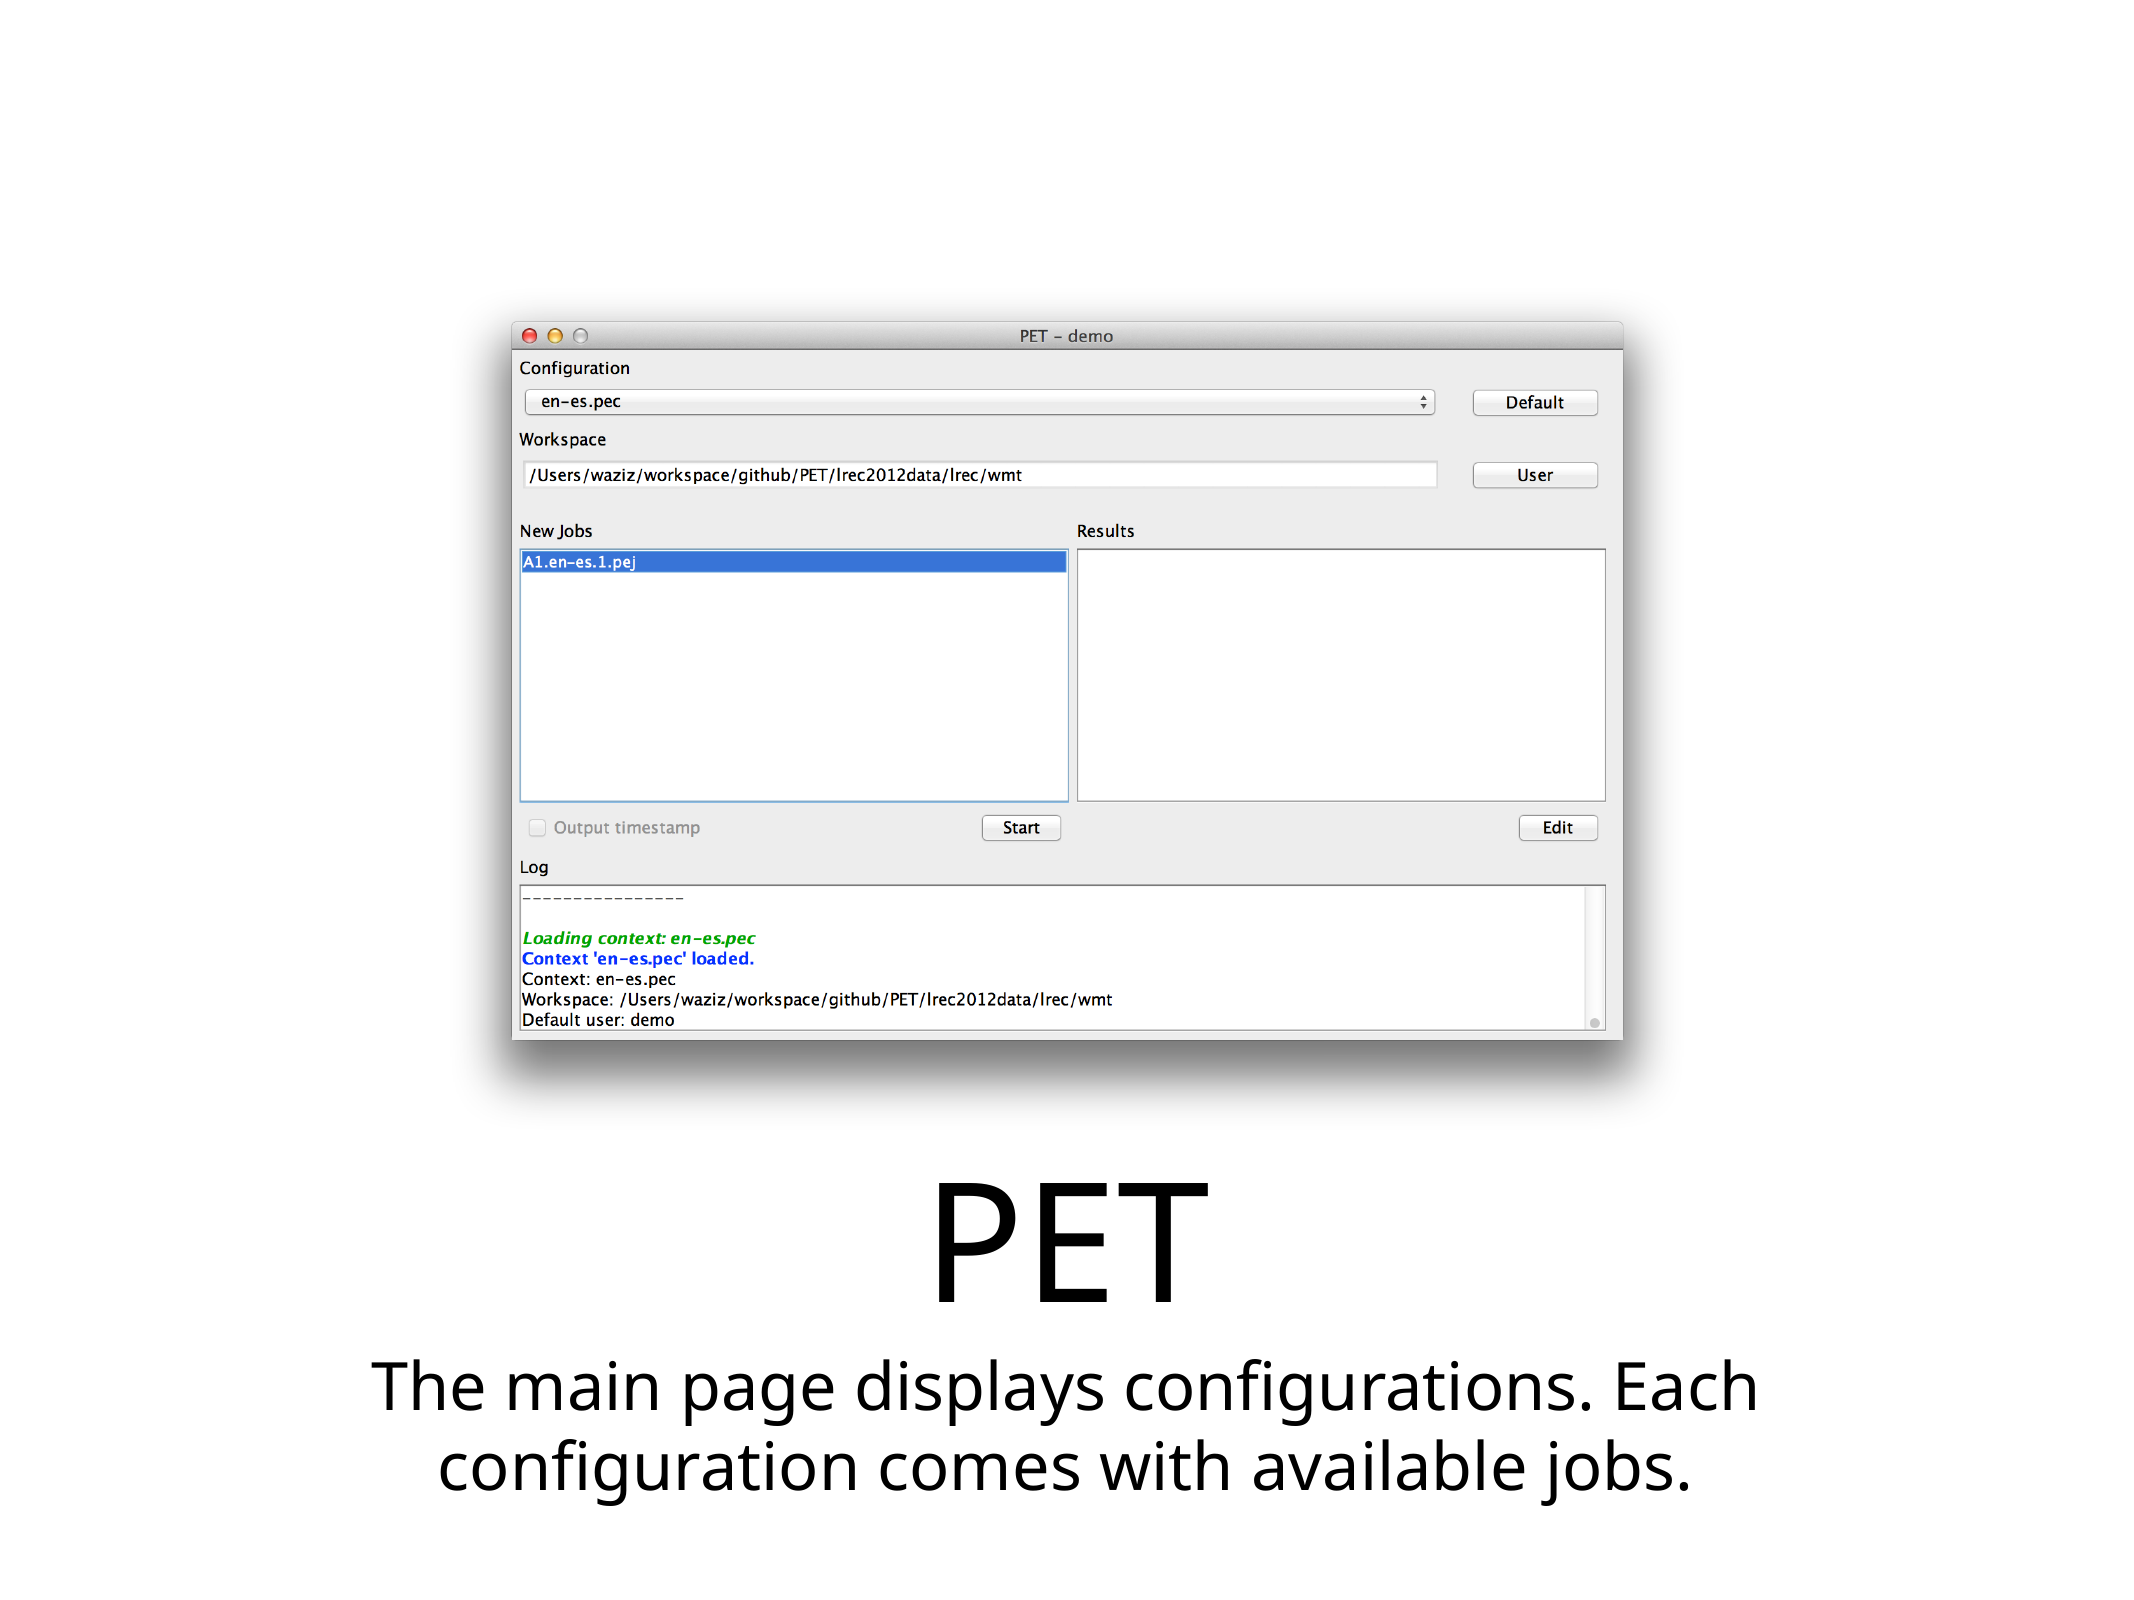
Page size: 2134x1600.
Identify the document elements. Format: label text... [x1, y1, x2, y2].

list The main page displays configurations. Each configuration comes with available jobs. [207, 1343, 1926, 1530]
title PET [207, 1101, 1926, 1336]
picture [438, 277, 1695, 1140]
